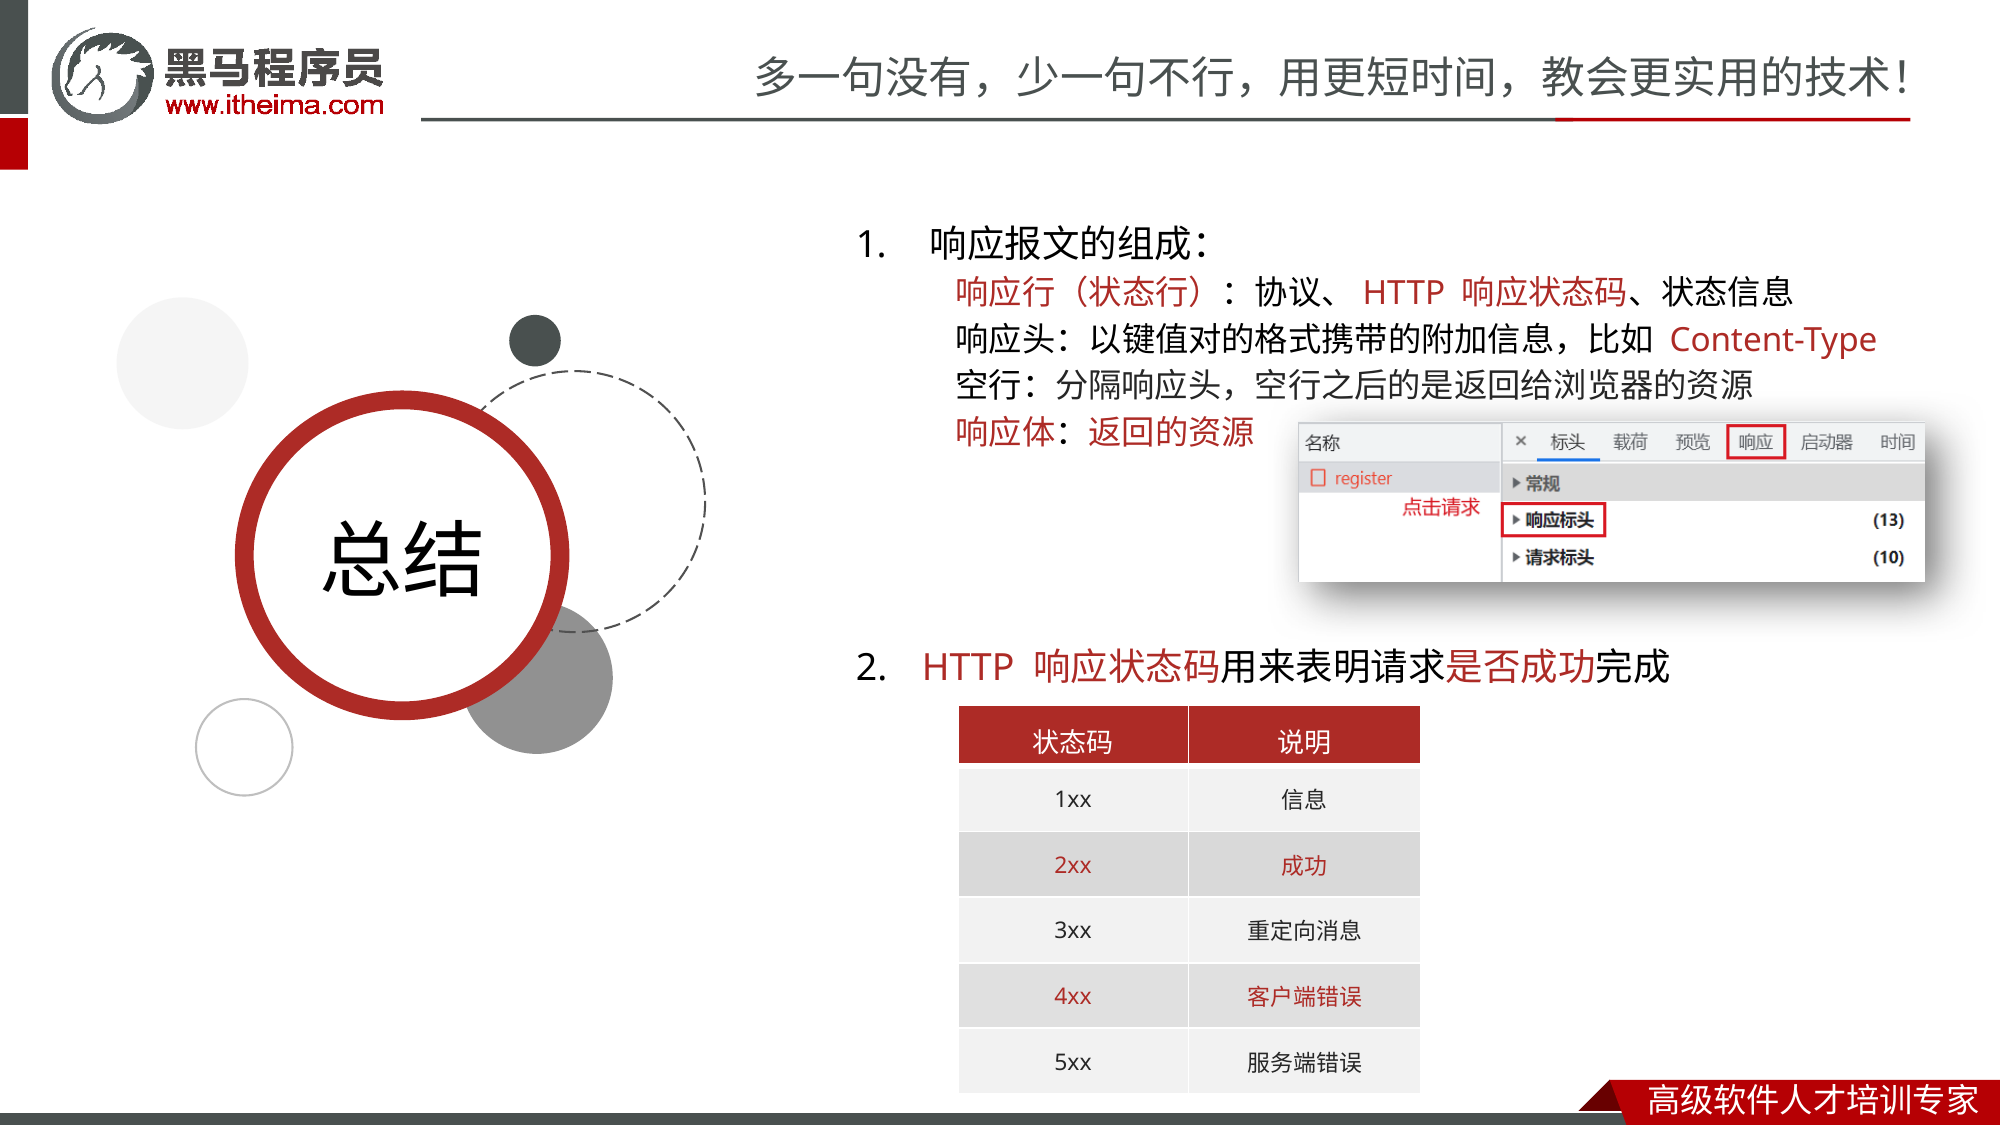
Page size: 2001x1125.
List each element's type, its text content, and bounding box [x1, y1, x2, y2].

picture [1297, 420, 1926, 582]
table_cell 信息 [1189, 769, 1420, 831]
table_cell 服务端错误 [1189, 1029, 1420, 1093]
table_cell 3xx [959, 898, 1188, 962]
picture [50, 26, 384, 125]
table_header 说明 [1189, 706, 1420, 763]
table_header 状态码 [959, 706, 1188, 763]
table_cell 成功 [1189, 832, 1420, 896]
table_cell 4xx [959, 964, 1188, 1027]
table_cell 客户端错误 [1189, 964, 1420, 1027]
table_cell 2xx [959, 832, 1188, 896]
table_cell 重定向消息 [1189, 898, 1420, 962]
table_cell 5xx [959, 1029, 1188, 1093]
table_cell 1xx [959, 769, 1188, 831]
list 响应报文的组成： 响应行（状态行）：协议、HTTP 响应状态码、状态信息 响应头：以键值对的格式携带的附加信息，比如 Content-Type 空行：分隔响应头，空行之后的是返回给浏览器的资源 响应体：返回的资源 HTTP 响应状态码用来表明请求是否成功完成 [841, 167, 1952, 940]
